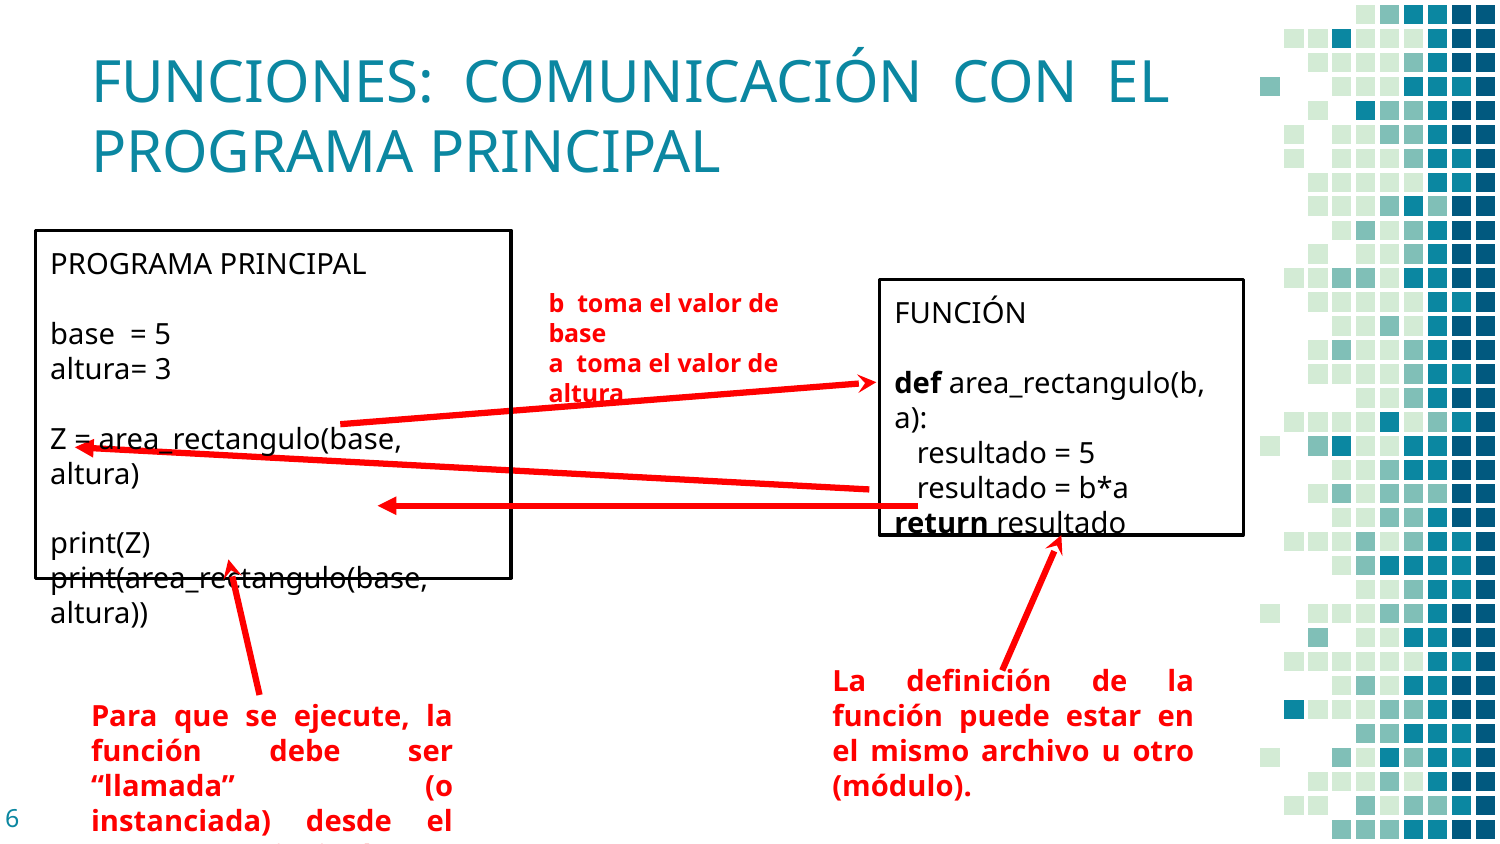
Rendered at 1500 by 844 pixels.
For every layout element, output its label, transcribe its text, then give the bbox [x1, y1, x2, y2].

title FUNCIONES: COMUNICACIÓN CON EL PROGRAMA PRINCIPAL [76, 43, 1186, 200]
text_box Para que se ejecute, la función debe ser “llamada” (o instanciada) desde el Programa Principal. [75, 682, 469, 839]
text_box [228, 559, 260, 696]
text_box La definición de la función puede estar en el mismo archivo u otro (módulo). [817, 646, 1210, 769]
text_box PROGRAMA PRINCIPAL base = 5 altura= 3 Z = area_rectangulo(base, altura) print(Z) print(area_rectangulo(base, altura)) [35, 230, 512, 579]
text_box b toma el valor de base a toma el valor de altura [533, 272, 857, 375]
slide_number ‹#› [0, 786, 80, 844]
text_box FUNCIÓN def area_rectangulo(b, a): resultado = 5 resultado = b*a return resultado [879, 279, 1244, 536]
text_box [339, 381, 877, 425]
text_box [1001, 534, 1062, 671]
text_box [74, 446, 870, 490]
